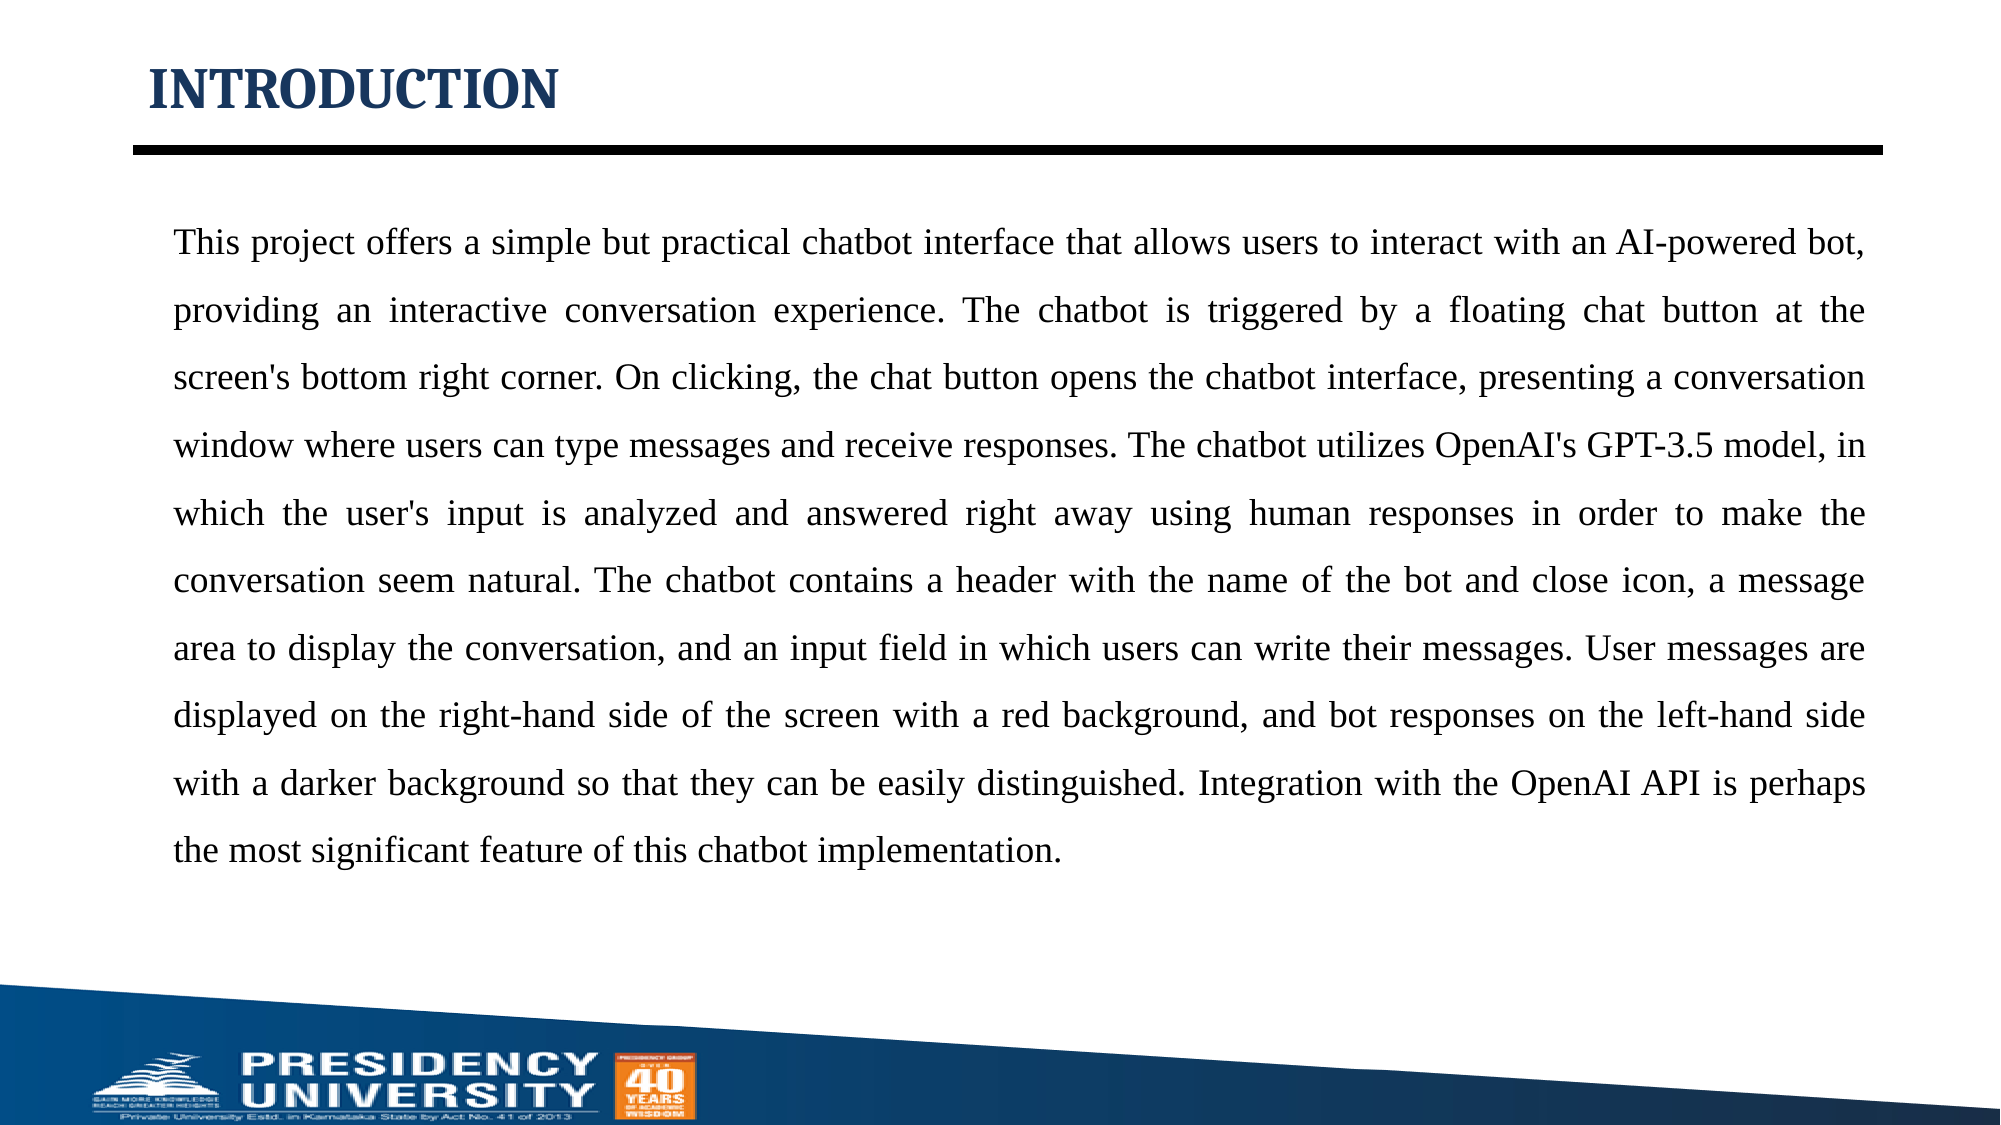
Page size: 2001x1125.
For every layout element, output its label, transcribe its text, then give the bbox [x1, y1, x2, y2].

picture [0, 982, 2000, 1125]
list This project offers a simple but practical chatbot interface that allows users to interact with an AI-powered bot, providing an interactive conversation experience. The chatbot is triggered by a floating chat button at the screen's bottom right corner. On clicking, the chat button opens the chatbot interface, presenting a conversation window where users can type messages and receive responses. The chatbot utilizes OpenAI's GPT-3.5 model, in which the user's input is analyzed and answered right away using human responses in order to make the conversation seem natural. The chatbot contains a header with the name of the bot and close icon, a message area to display the conversation, and an input field in which users can write their messages. User messages are displayed on the right-hand side of the screen with a red background, and bot responses on the left-hand side with a darker background so that they can be easily distinguished. Integration with the OpenAI API is perhaps the most significant feature of this chatbot implementation. [133, 187, 1884, 999]
title INTRODUCTION [133, 45, 1884, 125]
